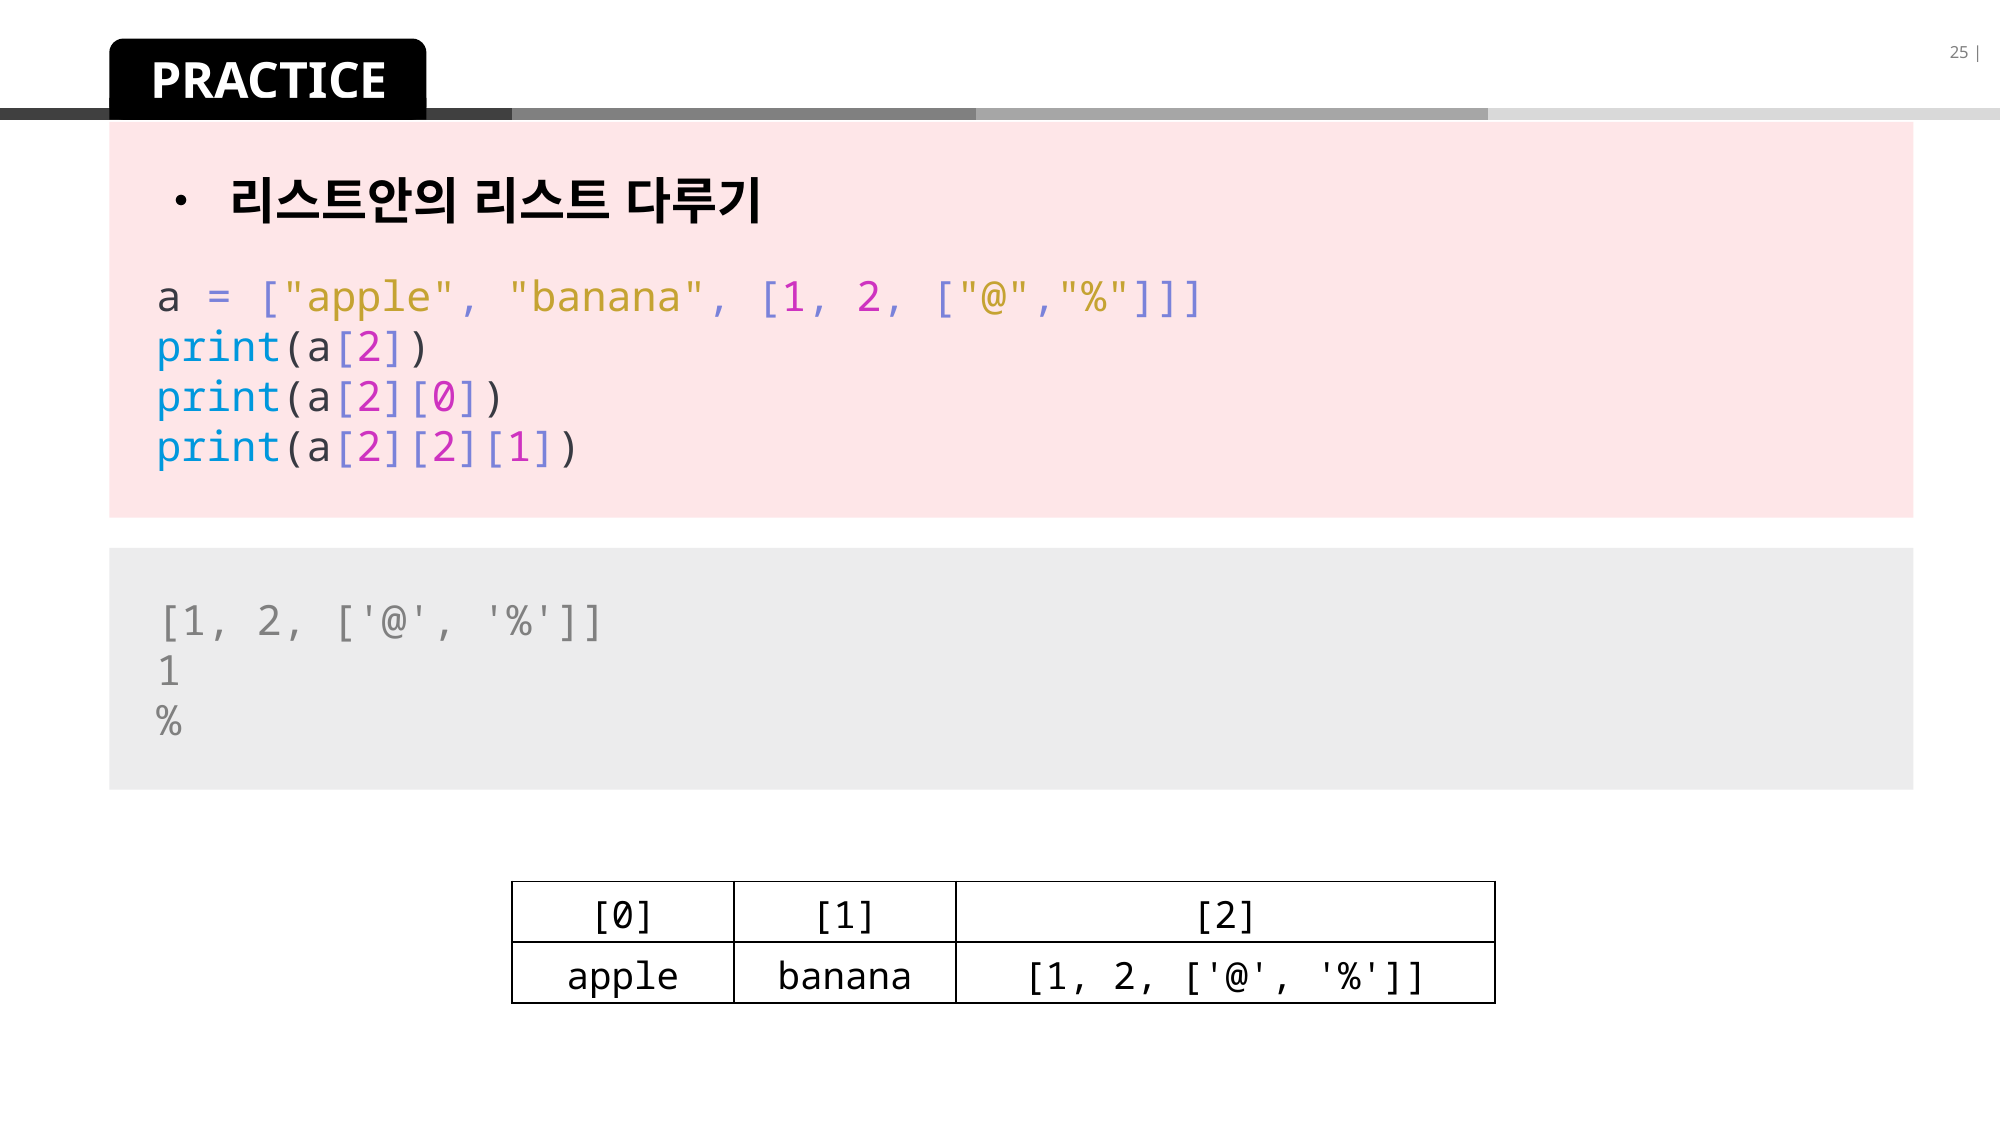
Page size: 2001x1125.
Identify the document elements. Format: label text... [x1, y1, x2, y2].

table_cell apple [513, 943, 733, 1002]
text_box • 리스트안의 리스트 다루기 a = ["apple", "banana", [1, 2, ["@","%"]]] print(a[2]) print(a[2][0]) print(a[2][2][1]) [108, 121, 1914, 519]
table_header [2] [957, 882, 1494, 941]
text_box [109, 38, 427, 120]
table_cell banana [735, 943, 955, 1002]
slide_number 25 | [1839, 14, 1998, 92]
text_box [1, 2, ['@', '%']] 1 % [108, 547, 1914, 791]
table_header [1] [735, 882, 955, 941]
table_cell [1, 2, ['@', '%']] [957, 943, 1494, 1002]
table_header [0] [513, 882, 733, 941]
